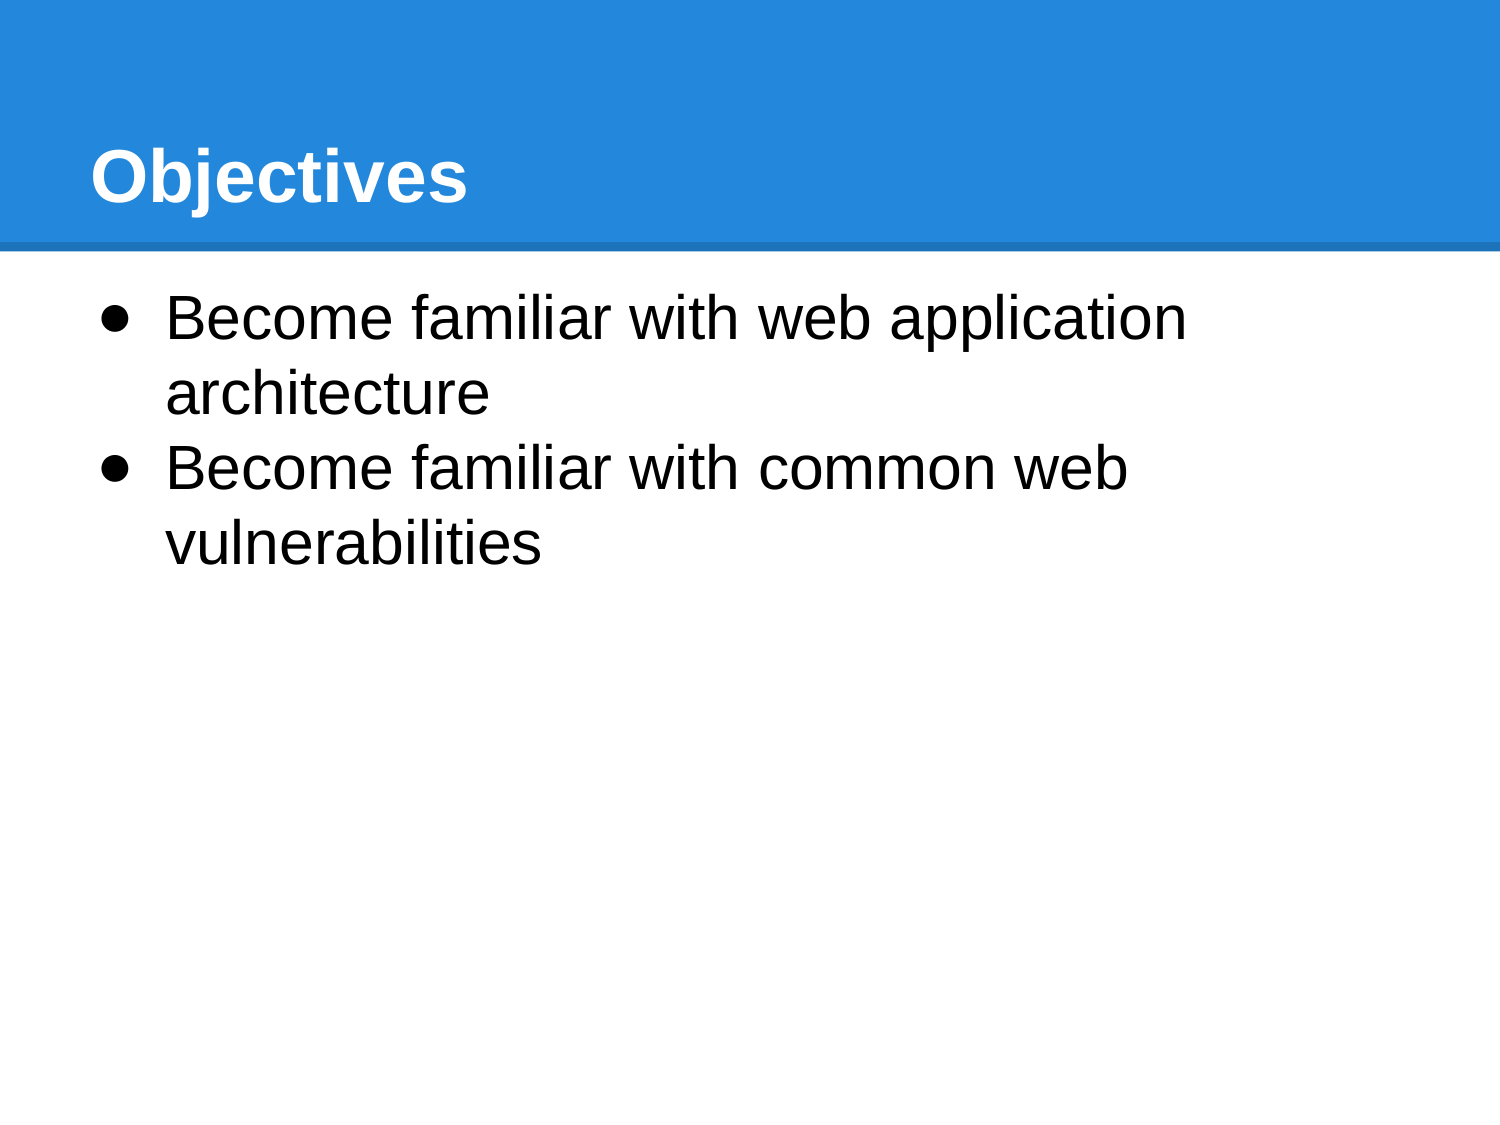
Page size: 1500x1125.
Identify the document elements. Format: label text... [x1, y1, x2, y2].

title Objectives [75, 45, 1425, 233]
list Become familiar with web application architecture Become familiar with common web vulnerabilities [75, 262, 1425, 1078]
